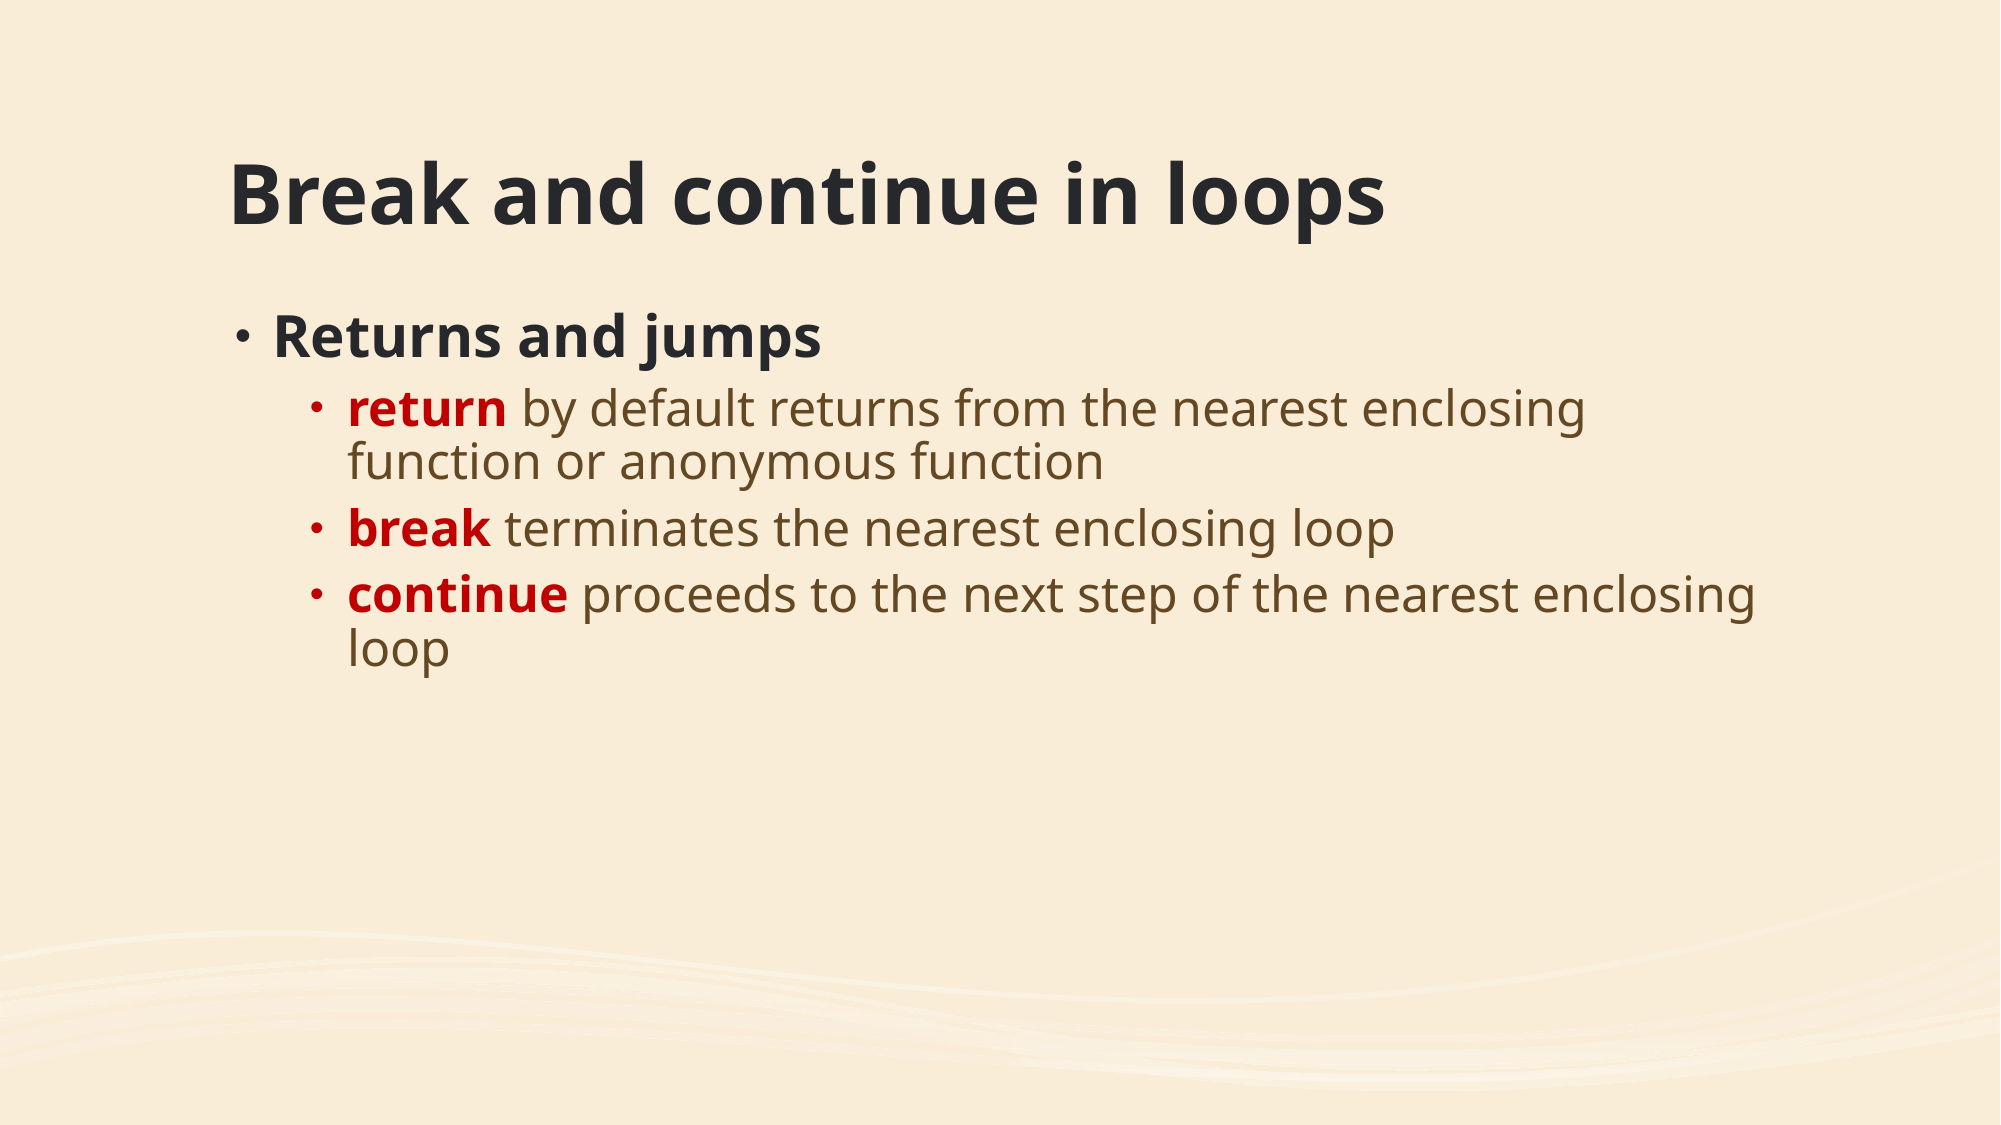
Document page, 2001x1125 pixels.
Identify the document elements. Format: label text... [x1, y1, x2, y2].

list Returns and jumps﻿ return by default returns from the nearest enclosing function or anonymous function break terminates the nearest enclosing loop continue proceeds to the next step of the nearest enclosing loop [212, 299, 1788, 950]
title Break and continue in loops﻿ [212, 50, 1788, 250]
